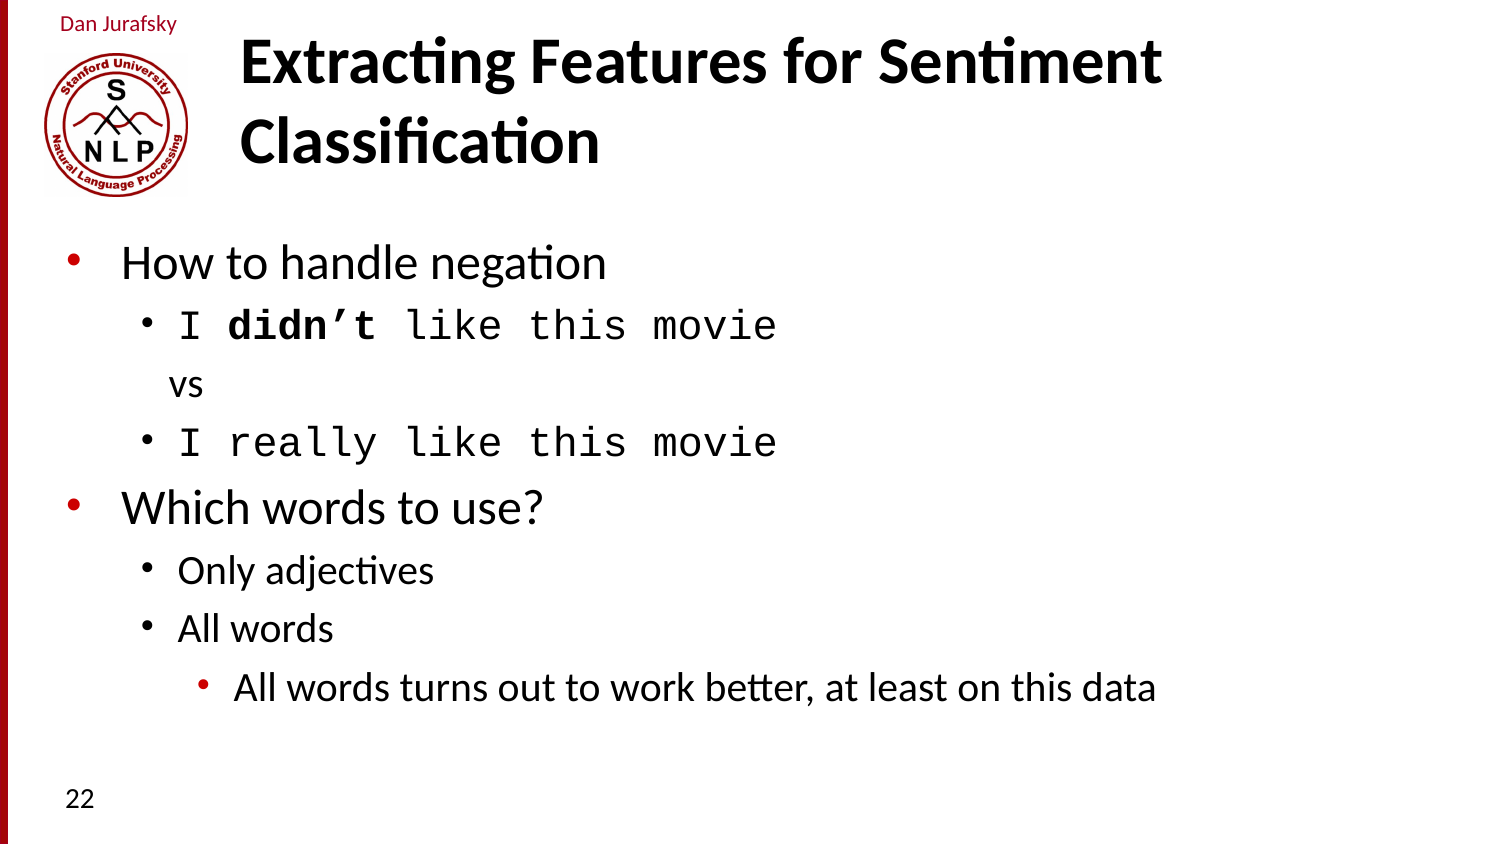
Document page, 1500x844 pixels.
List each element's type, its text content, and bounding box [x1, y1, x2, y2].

slide_number 22 [49, 771, 376, 829]
list How to handle negation I didn’t like this movie vs I really like this movie Which words to use? Only adjectives All words All words turns out to work better, at least on this data [50, 221, 1450, 835]
picture [44, 53, 188, 197]
title Extracting Features for Sentiment Classification [225, 62, 1450, 185]
